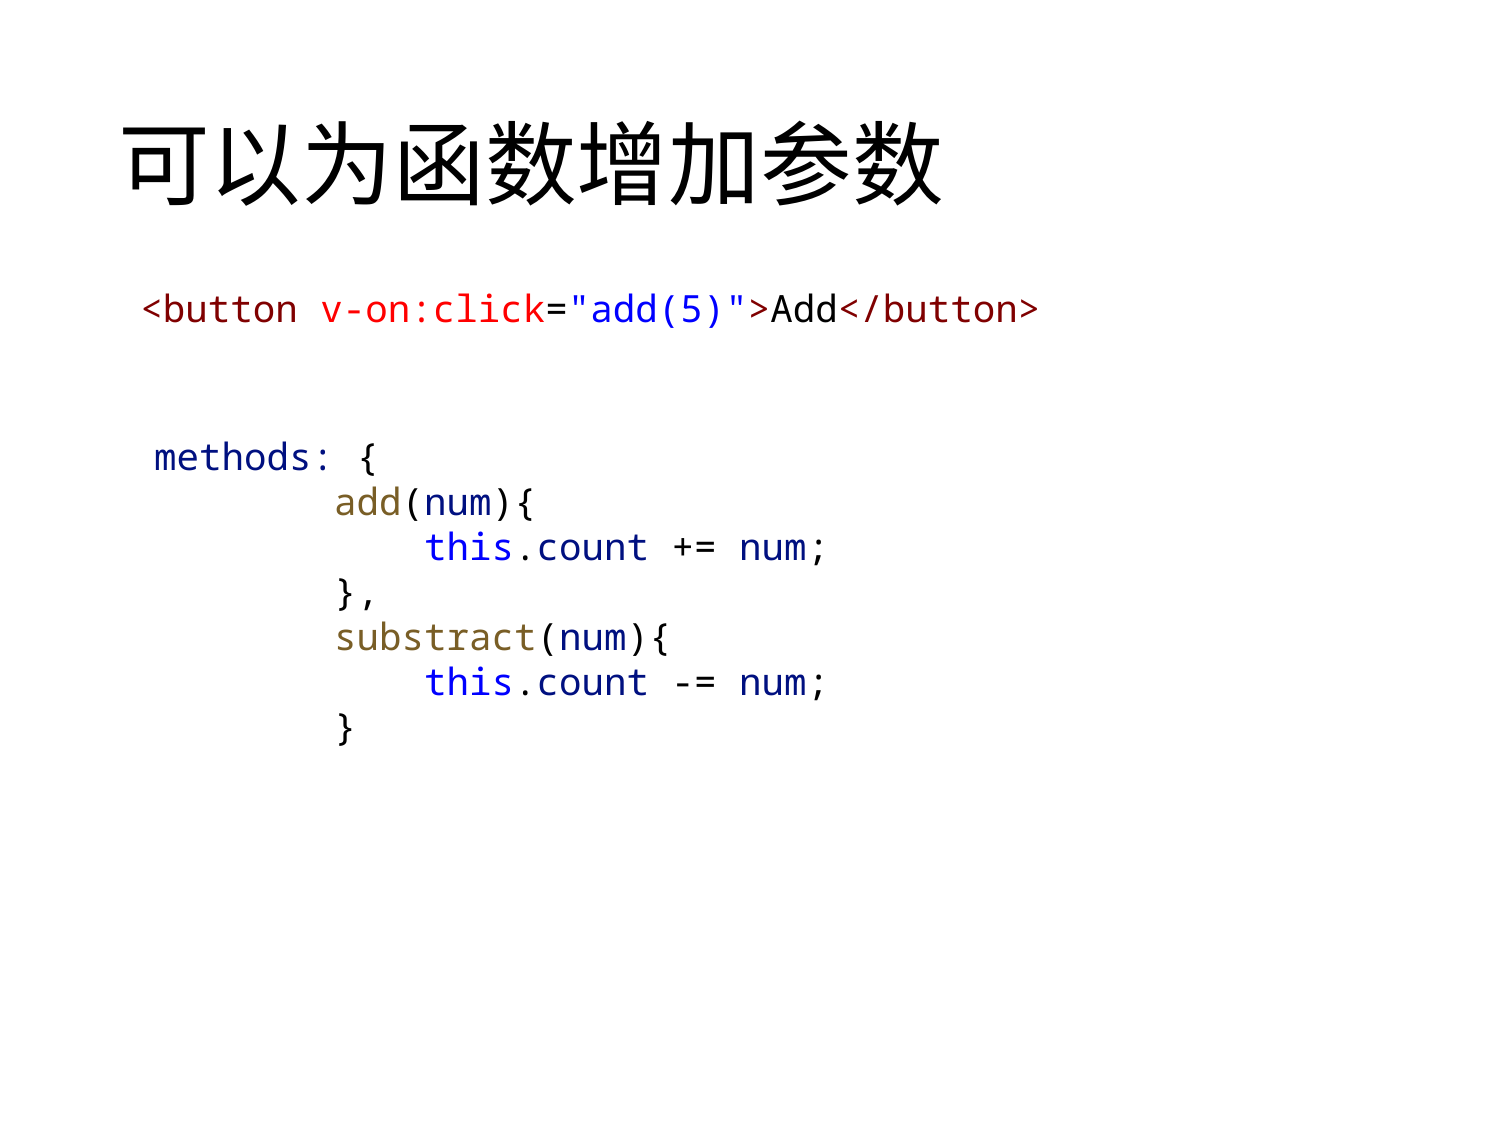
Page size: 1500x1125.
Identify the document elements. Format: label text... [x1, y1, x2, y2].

text_box <button v-on:click="add(5)">Add</button> [103, 277, 1451, 337]
text_box methods: { add(num){ this.count += num; }, substract(num){ this.count -= num; } [139, 425, 1239, 756]
title 可以为函数增加参数 [103, 59, 1397, 277]
